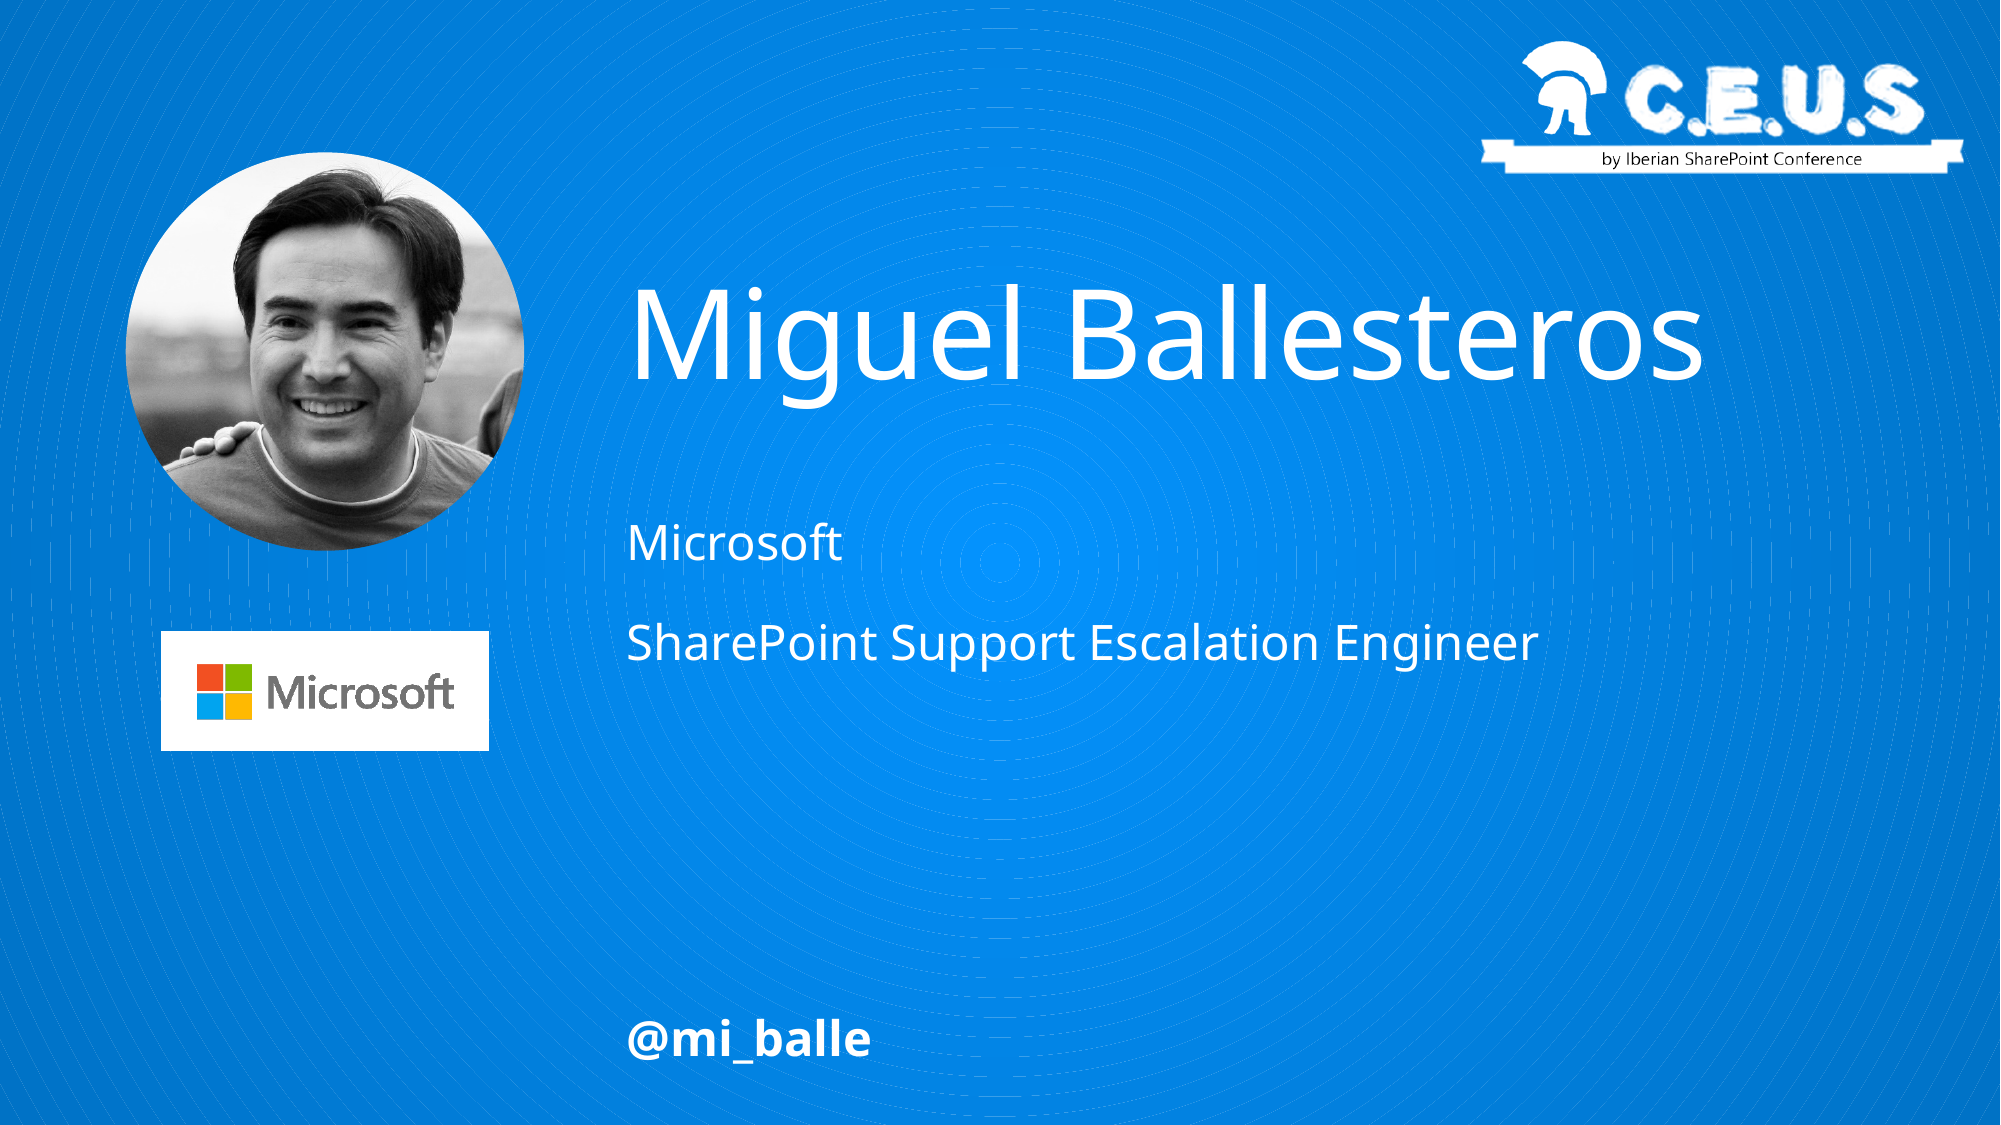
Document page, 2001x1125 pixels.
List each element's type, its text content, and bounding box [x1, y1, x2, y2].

picture [125, 152, 525, 551]
list @mi_balle [611, 1007, 1928, 1076]
picture [161, 630, 489, 752]
list Microsoft [611, 510, 1928, 579]
list SharePoint Support Escalation Engineer [611, 610, 1928, 679]
picture [1464, 23, 1975, 194]
title Miguel Ballesteros [611, 200, 1928, 478]
